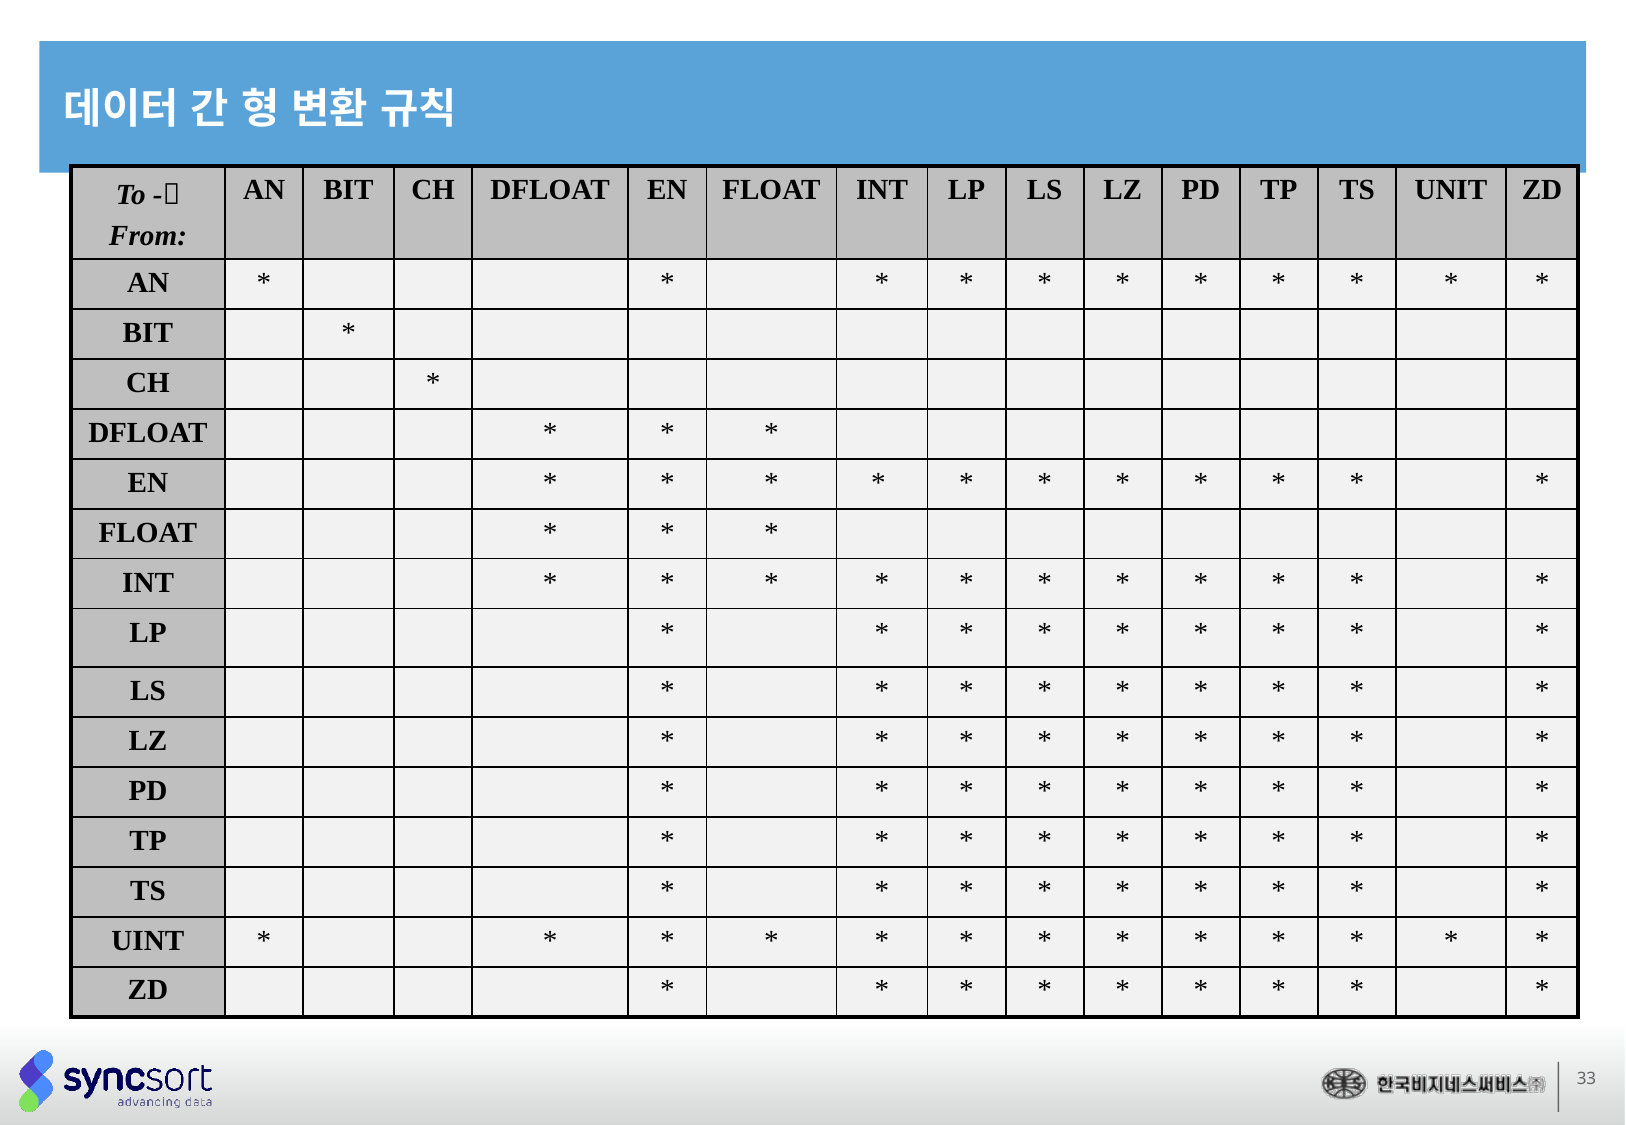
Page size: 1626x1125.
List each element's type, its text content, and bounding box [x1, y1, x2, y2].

table_cell [1241, 360, 1317, 408]
table_cell * [629, 609, 706, 666]
table_cell * [1507, 559, 1576, 608]
table_header To - From: [73, 168, 224, 258]
table_header INT [837, 168, 927, 258]
table_cell [1007, 310, 1083, 358]
table_cell BIT [73, 310, 224, 358]
table_cell [226, 668, 302, 716]
table_cell [304, 918, 393, 966]
table_cell * [928, 918, 1005, 966]
table_cell [1163, 310, 1239, 358]
table_cell * [1507, 668, 1576, 716]
table_cell UINT [73, 918, 224, 966]
table_cell DFLOAT [73, 410, 224, 458]
table_cell * [1507, 918, 1576, 966]
table_cell * [928, 460, 1005, 508]
table_cell [707, 609, 836, 666]
table_cell [1085, 360, 1161, 408]
table_cell [395, 410, 471, 458]
table_cell [707, 968, 836, 1015]
table_cell * [837, 718, 927, 766]
table_cell LZ [73, 718, 224, 766]
table_cell [1507, 510, 1576, 558]
table_cell [304, 768, 393, 816]
table_cell * [226, 918, 302, 966]
table_cell [1397, 768, 1505, 816]
table_cell [1397, 410, 1505, 458]
table_cell * [1007, 609, 1083, 666]
table_cell [707, 260, 836, 308]
table_cell * [629, 968, 706, 1015]
table_cell * [707, 559, 836, 608]
table_cell * [1507, 718, 1576, 766]
table_cell * [928, 818, 1005, 866]
table_cell * [837, 668, 927, 716]
table_cell * [629, 668, 706, 716]
table_cell * [1319, 260, 1395, 308]
table_cell * [629, 559, 706, 608]
table_cell * [1397, 260, 1505, 308]
table_cell * [1085, 868, 1161, 916]
table_cell [473, 968, 627, 1015]
table_cell [304, 868, 393, 916]
table_cell LS [73, 668, 224, 716]
table_cell * [1163, 968, 1239, 1015]
table_cell * [1007, 668, 1083, 716]
table_cell [1241, 310, 1317, 358]
table_cell * [707, 460, 836, 508]
table_cell [1085, 310, 1161, 358]
table_cell [304, 260, 393, 308]
table_cell * [1163, 918, 1239, 966]
table_cell * [1085, 460, 1161, 508]
table_cell [837, 360, 927, 408]
table_cell * [304, 310, 393, 358]
table_cell [928, 360, 1005, 408]
table_cell [473, 818, 627, 866]
table_cell [473, 718, 627, 766]
table_cell [1397, 510, 1505, 558]
table_cell * [1163, 668, 1239, 716]
table_cell * [1163, 260, 1239, 308]
table_cell [226, 868, 302, 916]
table_cell [1507, 410, 1576, 458]
table_cell [473, 609, 627, 666]
table_cell [473, 310, 627, 358]
table_cell * [629, 510, 706, 558]
table_cell * [1007, 460, 1083, 508]
table_cell * [837, 868, 927, 916]
table_cell [395, 768, 471, 816]
table_header PD [1163, 168, 1239, 258]
table_cell [1397, 668, 1505, 716]
table_cell [226, 968, 302, 1015]
table_cell [837, 510, 927, 558]
table_cell [226, 360, 302, 408]
table_cell * [1319, 460, 1395, 508]
table_cell * [1319, 718, 1395, 766]
table_header CH [395, 168, 471, 258]
table_cell * [1241, 668, 1317, 716]
table_cell [928, 410, 1005, 458]
table_header FLOAT [707, 168, 836, 258]
table_cell [1007, 360, 1083, 408]
table_cell [304, 668, 393, 716]
table_cell * [629, 410, 706, 458]
table_cell * [1085, 609, 1161, 666]
table_cell [473, 868, 627, 916]
table_cell PD [73, 768, 224, 816]
table_cell [837, 310, 927, 358]
table_cell [226, 510, 302, 558]
table_cell [226, 609, 302, 666]
table_cell [1163, 360, 1239, 408]
table_cell [928, 510, 1005, 558]
table_cell [1397, 968, 1505, 1015]
table_cell * [1319, 868, 1395, 916]
table_cell [1319, 410, 1395, 458]
table_cell * [473, 460, 627, 508]
table_cell * [1319, 609, 1395, 666]
table_cell * [928, 968, 1005, 1015]
table_cell [1085, 410, 1161, 458]
table_cell [707, 818, 836, 866]
table_cell * [707, 510, 836, 558]
text_box 데이터 간 형 변환 규칙 [48, 47, 1579, 166]
table_cell [395, 460, 471, 508]
table_cell * [473, 918, 627, 966]
table_cell LP [73, 609, 224, 666]
table_cell * [837, 460, 927, 508]
table_cell * [928, 868, 1005, 916]
table_cell * [226, 260, 302, 308]
table_cell * [928, 559, 1005, 608]
table_cell [1507, 360, 1576, 408]
table_cell * [837, 968, 927, 1015]
table_cell [1397, 460, 1505, 508]
table_cell * [1085, 559, 1161, 608]
table_cell * [1007, 818, 1083, 866]
table_cell * [928, 609, 1005, 666]
table_cell * [928, 718, 1005, 766]
table_cell [395, 668, 471, 716]
table_cell * [629, 918, 706, 966]
table_cell [629, 360, 706, 408]
table_cell * [1319, 818, 1395, 866]
table_cell [1507, 310, 1576, 358]
table_cell [304, 410, 393, 458]
table_cell [1319, 510, 1395, 558]
table_cell * [1507, 818, 1576, 866]
table_cell * [928, 260, 1005, 308]
table_cell * [1163, 718, 1239, 766]
table_cell [395, 868, 471, 916]
table_cell [1241, 510, 1317, 558]
table_cell [1163, 410, 1239, 458]
table_header ZD [1507, 168, 1576, 258]
table_cell * [1163, 768, 1239, 816]
table_cell * [1507, 968, 1576, 1015]
table_cell [395, 260, 471, 308]
table_cell [473, 360, 627, 408]
table_cell ZD [73, 968, 224, 1015]
table_cell EN [73, 460, 224, 508]
table_cell AN [73, 260, 224, 308]
table_cell [304, 718, 393, 766]
table_cell [304, 510, 393, 558]
table_cell TS [73, 868, 224, 916]
table_cell [1397, 818, 1505, 866]
table_cell * [837, 918, 927, 966]
table_cell [395, 718, 471, 766]
table_cell [1397, 559, 1505, 608]
table_header EN [629, 168, 706, 258]
table_cell * [1085, 668, 1161, 716]
table_cell * [1085, 968, 1161, 1015]
table_cell [837, 410, 927, 458]
table_cell [1397, 310, 1505, 358]
table_cell * [1085, 768, 1161, 816]
table_cell * [1085, 260, 1161, 308]
table_cell * [1085, 818, 1161, 866]
table_header LZ [1085, 168, 1161, 258]
table_cell [473, 260, 627, 308]
table_cell [1319, 360, 1395, 408]
table_cell * [629, 260, 706, 308]
table_cell CH [73, 360, 224, 408]
table_cell * [1241, 718, 1317, 766]
table_cell INT [73, 559, 224, 608]
table_cell * [629, 768, 706, 816]
table_cell * [837, 768, 927, 816]
table_cell * [1163, 559, 1239, 608]
table_cell [226, 768, 302, 816]
table_cell [473, 768, 627, 816]
table_cell * [1241, 260, 1317, 308]
table_cell [304, 460, 393, 508]
table_cell [1397, 360, 1505, 408]
table_cell * [629, 718, 706, 766]
table_cell [1319, 310, 1395, 358]
table_cell * [395, 360, 471, 408]
table_cell * [1397, 918, 1505, 966]
table_cell * [473, 510, 627, 558]
table_cell [395, 559, 471, 608]
table_cell [395, 818, 471, 866]
table_cell [304, 609, 393, 666]
table_cell * [1163, 609, 1239, 666]
table_cell * [837, 818, 927, 866]
table_cell * [1507, 609, 1576, 666]
table_header AN [226, 168, 302, 258]
table_cell [304, 360, 393, 408]
table_cell * [1163, 868, 1239, 916]
table_cell * [1241, 768, 1317, 816]
table_cell [395, 510, 471, 558]
table_cell [1241, 410, 1317, 458]
table_cell * [1241, 460, 1317, 508]
table_cell * [629, 460, 706, 508]
table_header LS [1007, 168, 1083, 258]
table_cell [1397, 609, 1505, 666]
table_cell * [1319, 918, 1395, 966]
table_cell [1397, 718, 1505, 766]
table_cell [629, 310, 706, 358]
table_cell [707, 768, 836, 816]
table_cell * [1007, 559, 1083, 608]
table_cell [1397, 868, 1505, 916]
table_header TP [1241, 168, 1317, 258]
table_cell [226, 460, 302, 508]
table_cell * [928, 768, 1005, 816]
table_cell [395, 968, 471, 1015]
table_cell * [1007, 260, 1083, 308]
table_cell * [1507, 868, 1576, 916]
table_cell * [1507, 260, 1576, 308]
table_cell [1085, 510, 1161, 558]
table_cell [304, 559, 393, 608]
table_cell [226, 718, 302, 766]
table_cell [1163, 510, 1239, 558]
table_cell * [837, 260, 927, 308]
table_cell [473, 668, 627, 716]
table_cell * [707, 918, 836, 966]
table_cell * [1241, 559, 1317, 608]
table_cell [928, 310, 1005, 358]
table_cell [395, 310, 471, 358]
table_cell [304, 968, 393, 1015]
table_cell * [928, 668, 1005, 716]
table_cell * [837, 559, 927, 608]
table_cell * [1007, 968, 1083, 1015]
table_cell [707, 868, 836, 916]
table_cell [707, 310, 836, 358]
table_cell * [707, 410, 836, 458]
table_cell [1007, 510, 1083, 558]
table_cell * [1007, 868, 1083, 916]
table_cell [707, 668, 836, 716]
table_cell * [1319, 768, 1395, 816]
table_cell * [629, 868, 706, 916]
table_cell [395, 609, 471, 666]
table_header DFLOAT [473, 168, 627, 258]
table_cell * [1007, 918, 1083, 966]
table_cell * [1163, 460, 1239, 508]
table_cell [226, 310, 302, 358]
table_cell [226, 559, 302, 608]
table_cell * [1241, 868, 1317, 916]
table_cell * [1007, 718, 1083, 766]
table_cell [226, 818, 302, 866]
table_cell * [1085, 918, 1161, 966]
table_cell * [1319, 968, 1395, 1015]
table_cell [395, 918, 471, 966]
table_header BIT [304, 168, 393, 258]
table_cell * [1241, 609, 1317, 666]
table_cell * [473, 559, 627, 608]
table_cell * [1507, 768, 1576, 816]
table_cell [226, 410, 302, 458]
table_cell * [1319, 559, 1395, 608]
table_cell [707, 360, 836, 408]
picture [0, 1024, 1625, 1125]
table_cell * [1163, 818, 1239, 866]
table_cell * [1007, 768, 1083, 816]
table_cell * [629, 818, 706, 866]
table_cell * [1085, 718, 1161, 766]
table_cell * [1507, 460, 1576, 508]
table_cell * [1241, 818, 1317, 866]
table_cell [304, 818, 393, 866]
table_header TS [1319, 168, 1395, 258]
table_header UNIT [1397, 168, 1505, 258]
table_cell * [1241, 968, 1317, 1015]
table_cell [707, 718, 836, 766]
table_cell * [473, 410, 627, 458]
table_cell FLOAT [73, 510, 224, 558]
table_cell [1007, 410, 1083, 458]
table_cell * [1241, 918, 1317, 966]
table_cell * [837, 609, 927, 666]
table_cell TP [73, 818, 224, 866]
table_header LP [928, 168, 1005, 258]
table_cell * [1319, 668, 1395, 716]
